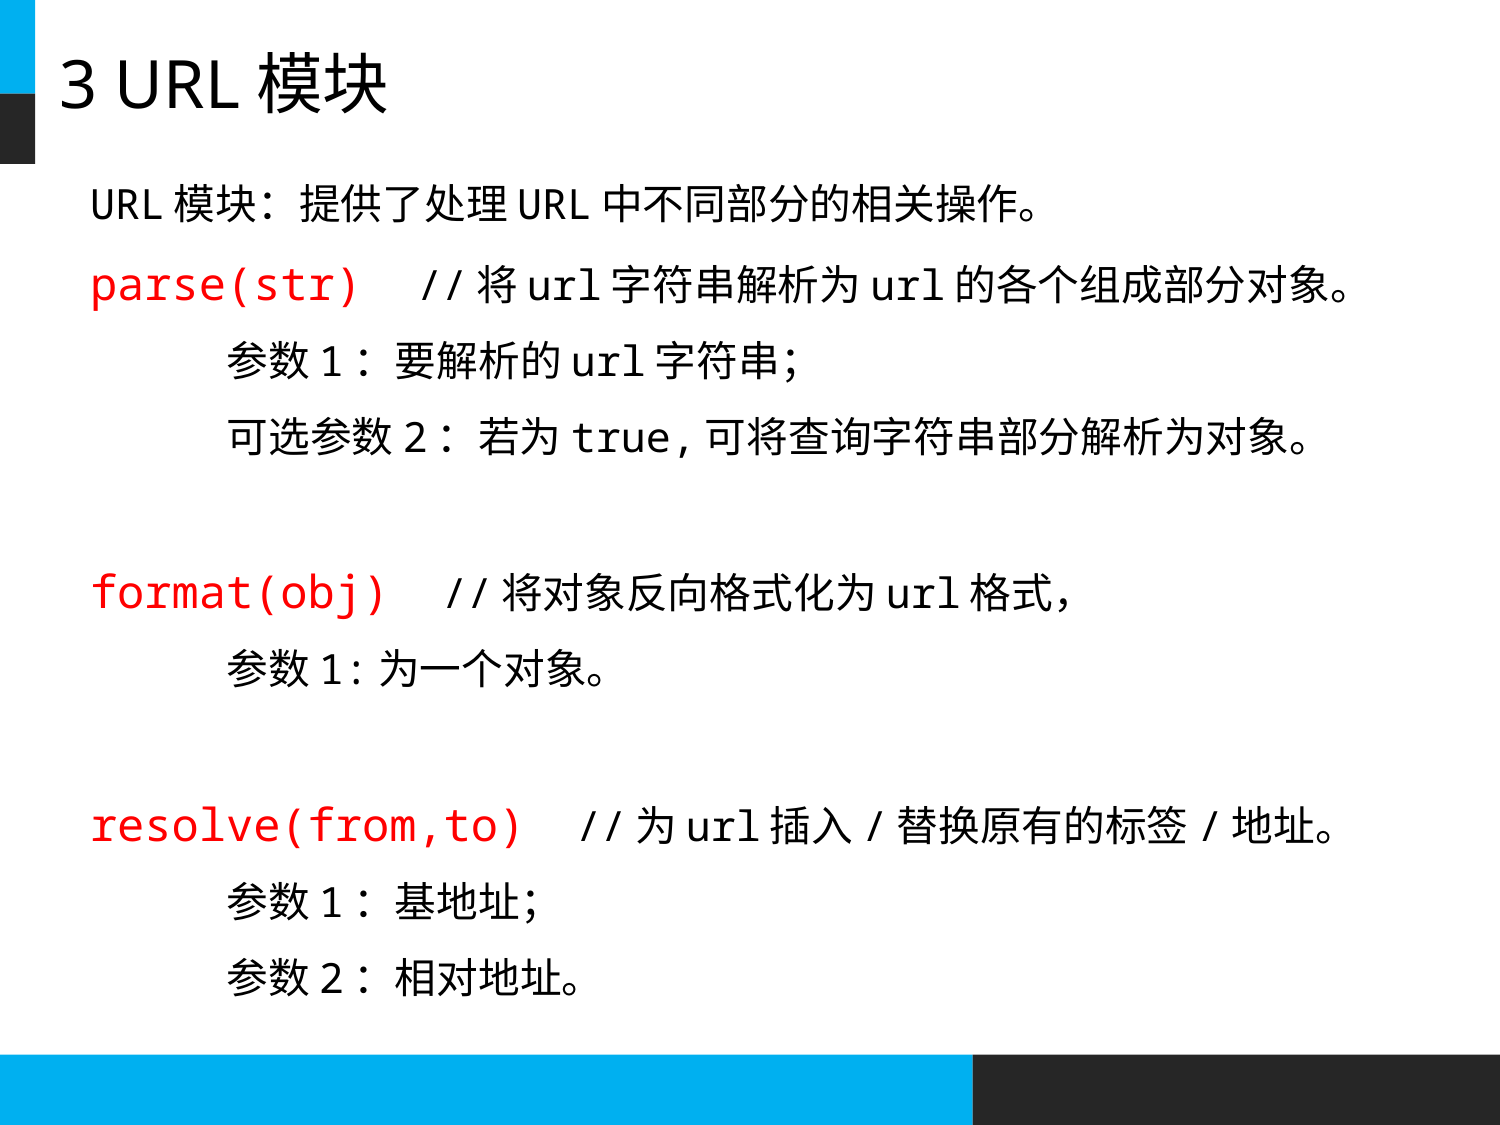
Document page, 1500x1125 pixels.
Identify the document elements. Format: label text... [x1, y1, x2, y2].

list URL模块：提供了处理URL中不同部分的相关操作。 parse(str) //将url字符串解析为url的各个组成部分对象。 参数1：要解析的url字符串； 可选参数2：若为true,可将查询字符串部分解析为对象。 format(obj) //将对象反向格式化为url格式， 参数1:为一个对象。 resolve(from,to) //为url插入/替换原有的标签/地址。 参数1：基地址； 参数2：相对地址。 [75, 145, 1425, 1028]
title 3 URL模块 [44, 0, 1454, 164]
